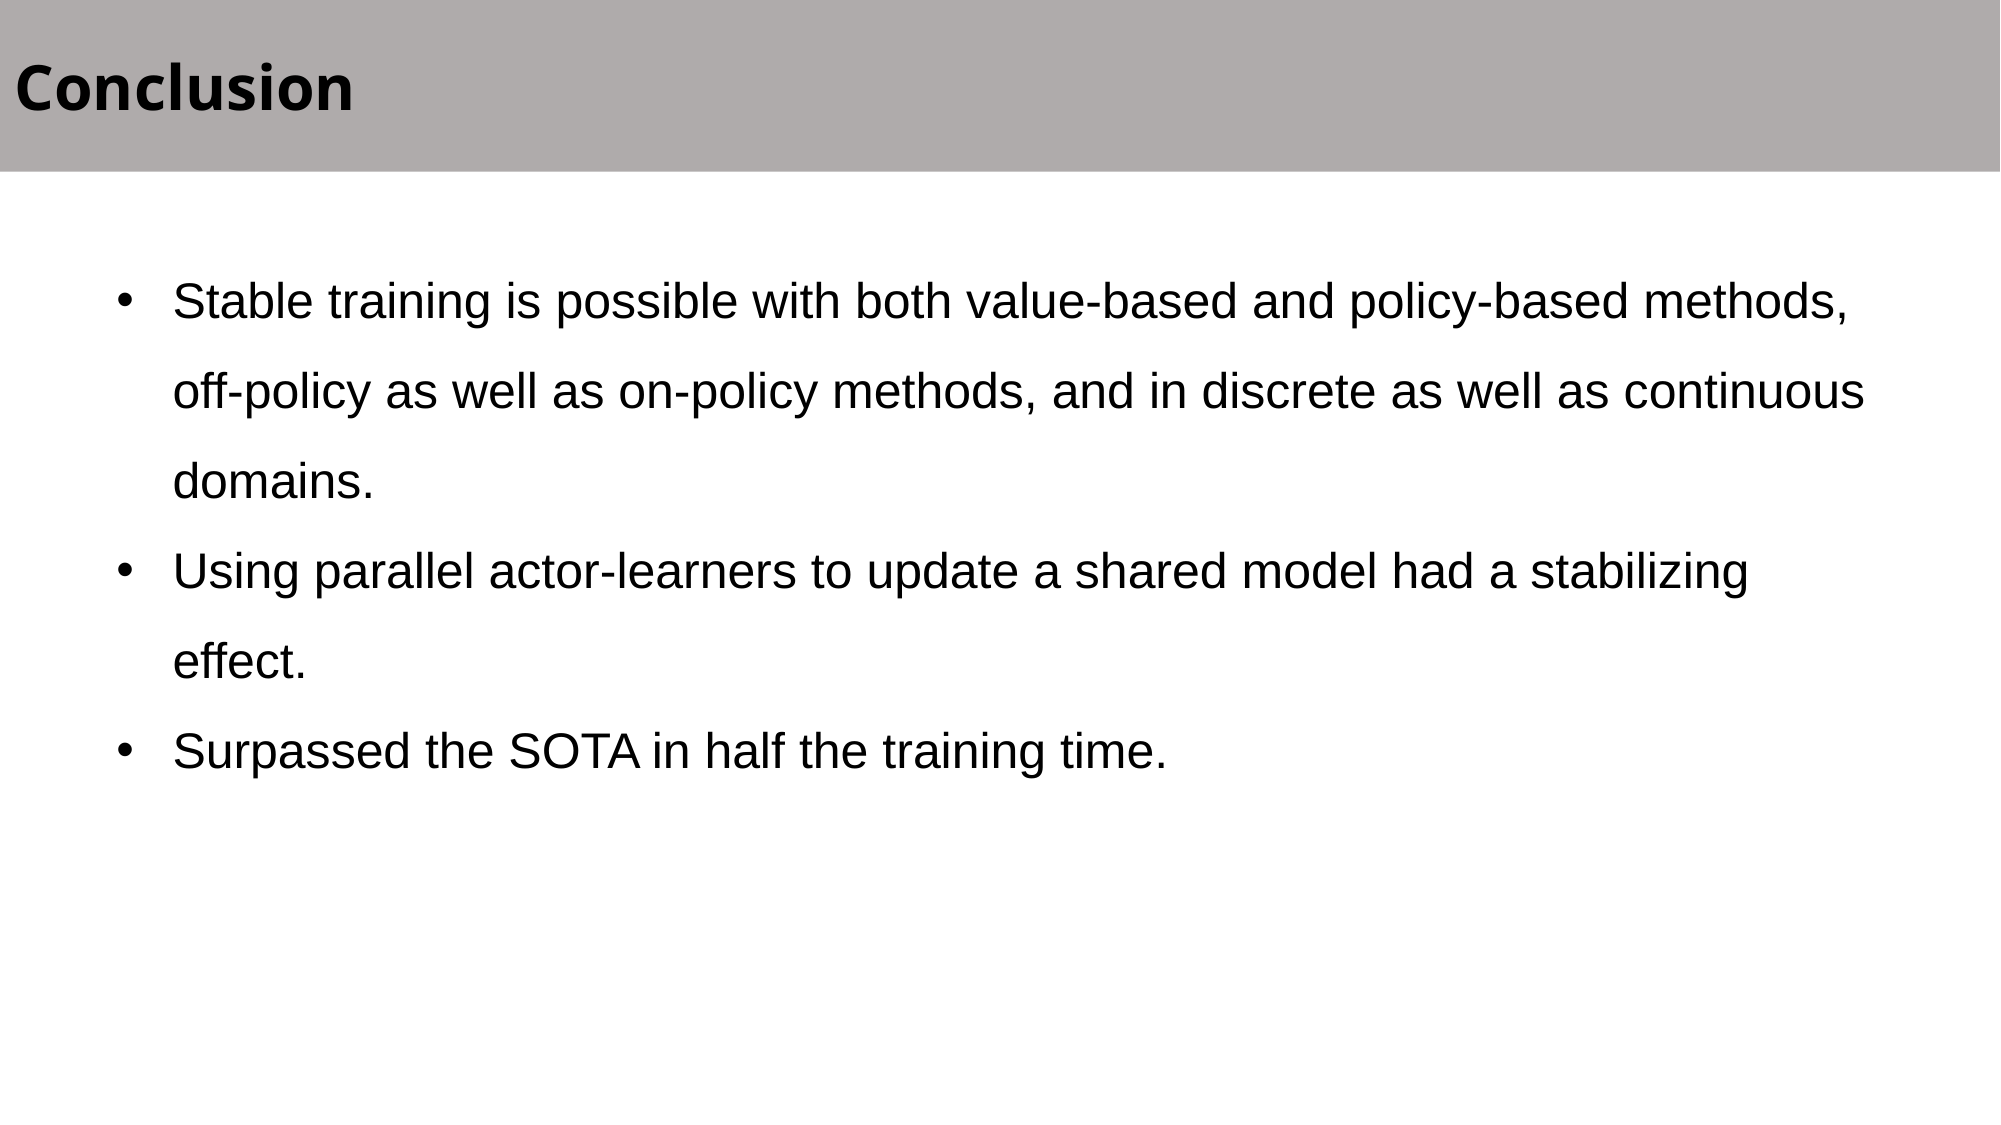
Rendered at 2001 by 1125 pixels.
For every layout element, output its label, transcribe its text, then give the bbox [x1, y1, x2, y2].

text_box Conclusion [0, 0, 2000, 173]
text_box Stable training is possible with both value-based and policy-based methods, off-policy as well as on-policy methods, and in discrete as well as continuous domains. Using parallel actor-learners to update a shared model had a stabilizing effect. Surpassed the SOTA in half the training time. [101, 231, 1899, 787]
